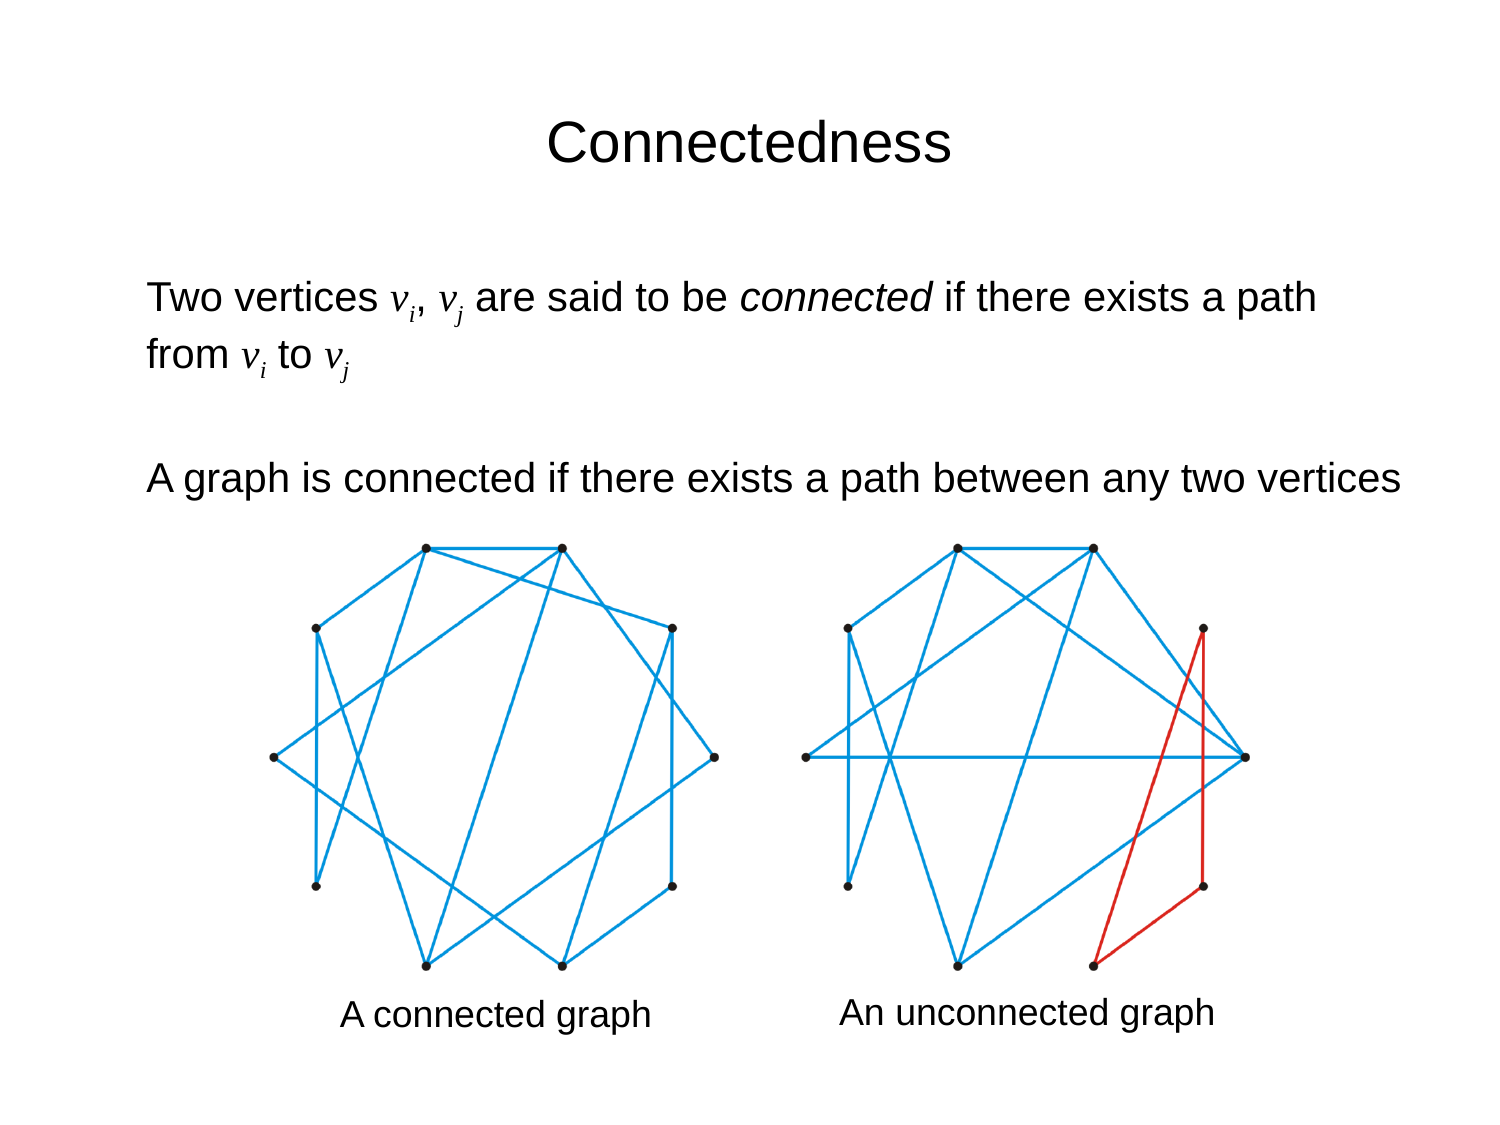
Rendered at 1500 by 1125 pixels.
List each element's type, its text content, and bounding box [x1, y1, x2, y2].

title Connectedness [74, 44, 1426, 233]
picture [265, 533, 727, 982]
text_box An unconnected graph [824, 990, 1231, 1041]
text_box A connected graph [324, 990, 667, 1043]
picture [796, 533, 1258, 982]
list Two vertices vi, vj are said to be connected if there exists a path from vi to vj A graph is connected if there exists a path between any two vertices [74, 262, 1426, 1006]
